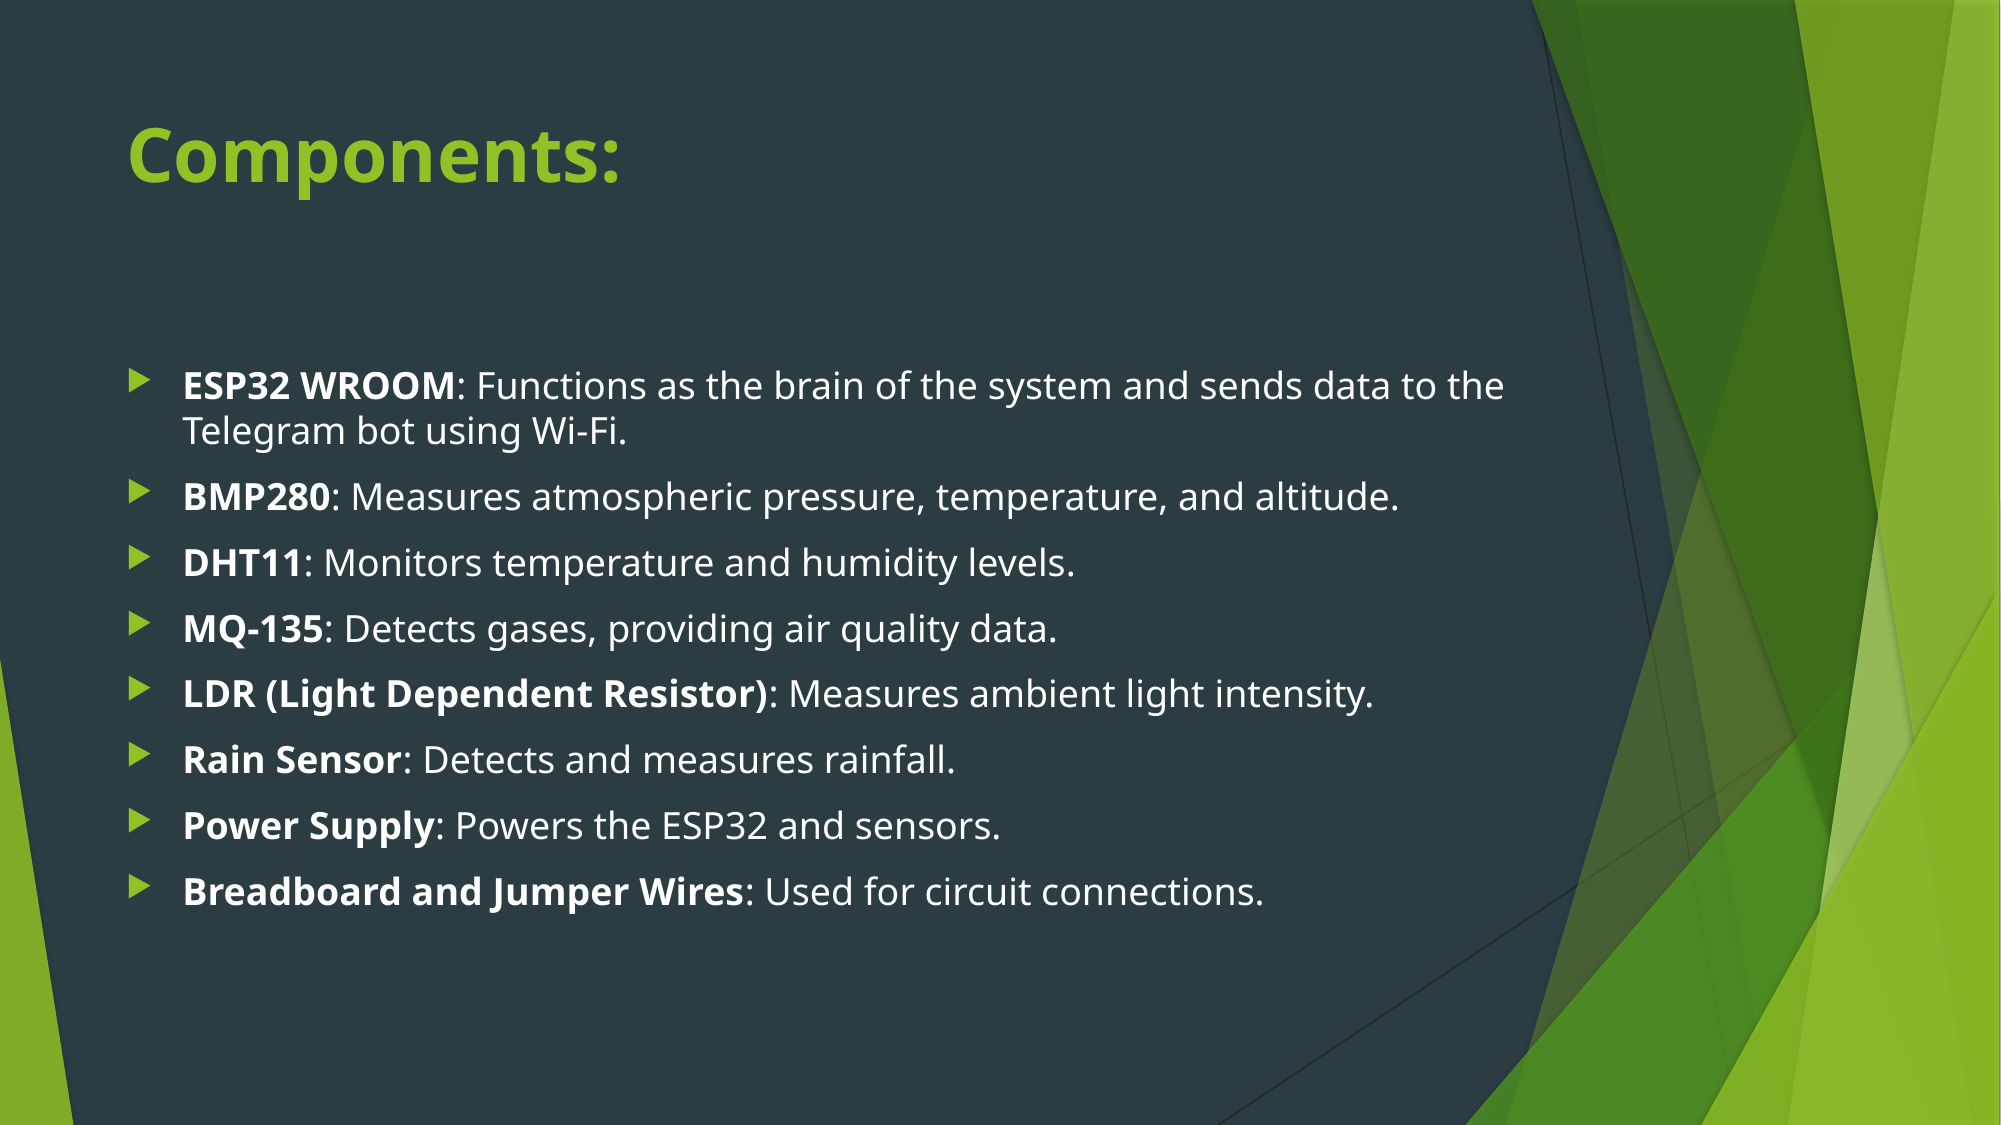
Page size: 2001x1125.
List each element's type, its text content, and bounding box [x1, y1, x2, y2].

title Components: [111, 99, 1522, 300]
list ESP32 WROOM: Functions as the brain of the system and sends data to the Telegram bot using Wi-Fi. BMP280: Measures atmospheric pressure, temperature, and altitude. DHT11: Monitors temperature and humidity levels. MQ-135: Detects gases, providing air quality data. LDR (Light Dependent Resistor): Measures ambient light intensity. Rain Sensor: Detects and measures rainfall. Power Supply: Powers the ESP32 and sensors. Breadboard and Jumper Wires: Used for circuit connections. [111, 354, 1522, 992]
